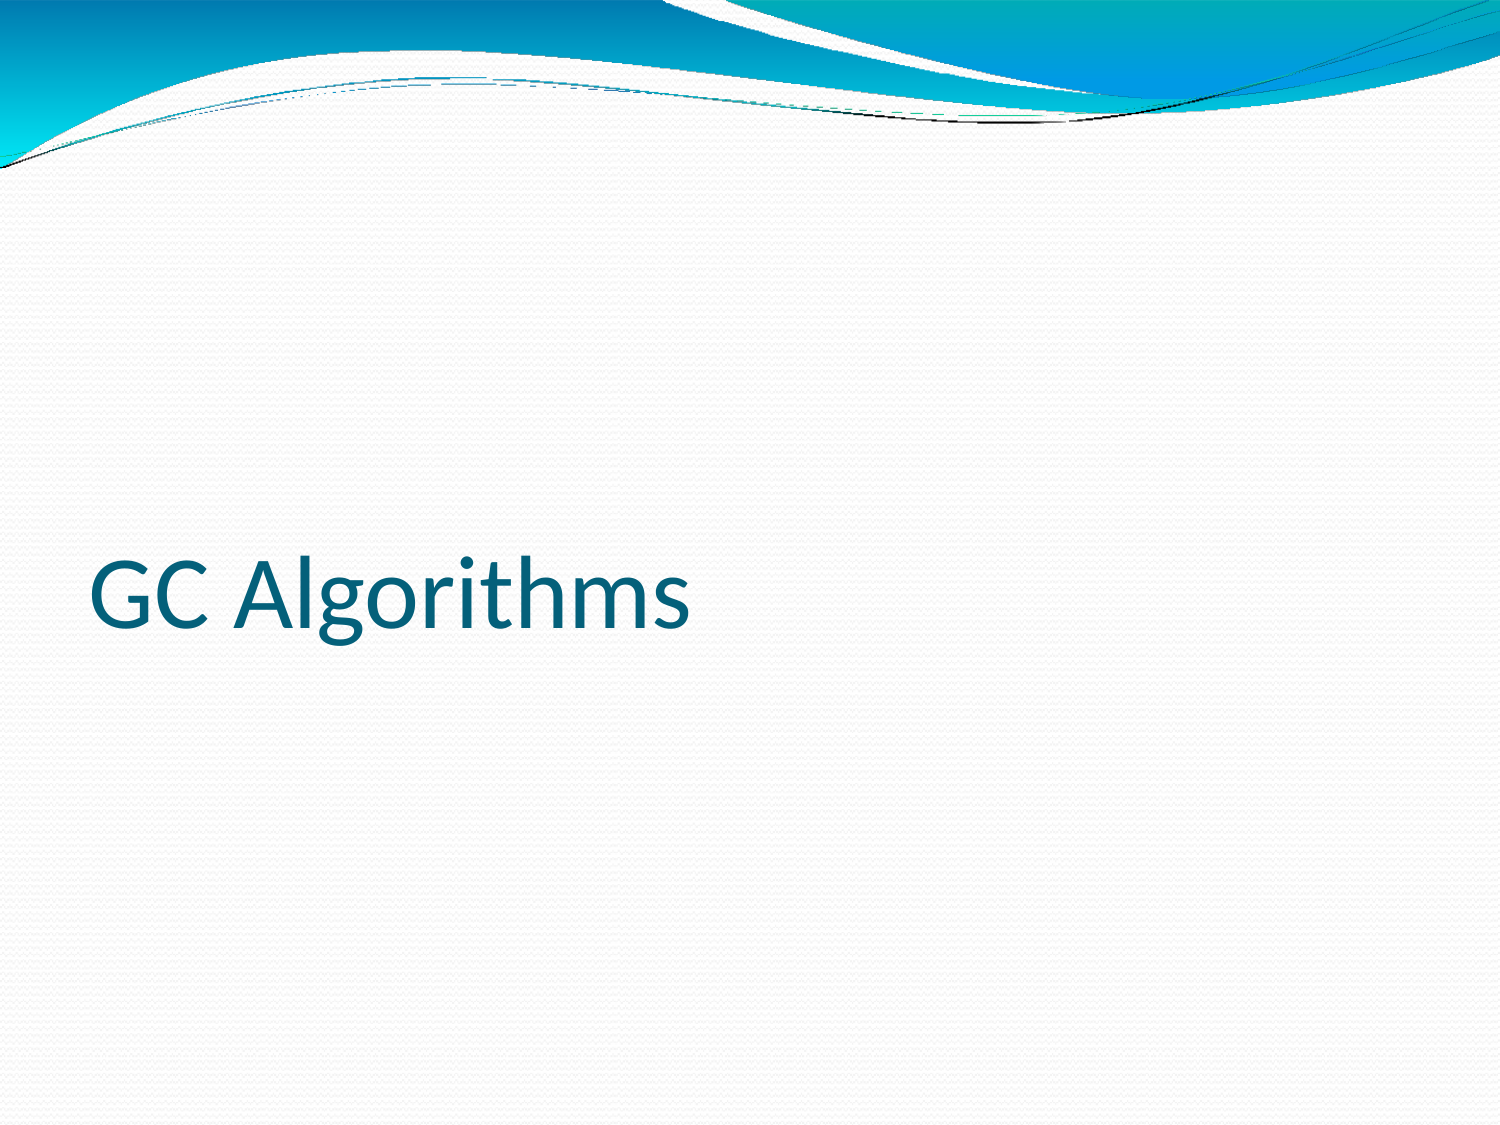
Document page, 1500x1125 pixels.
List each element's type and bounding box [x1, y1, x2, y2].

text_box [0, 0, 1500, 1125]
